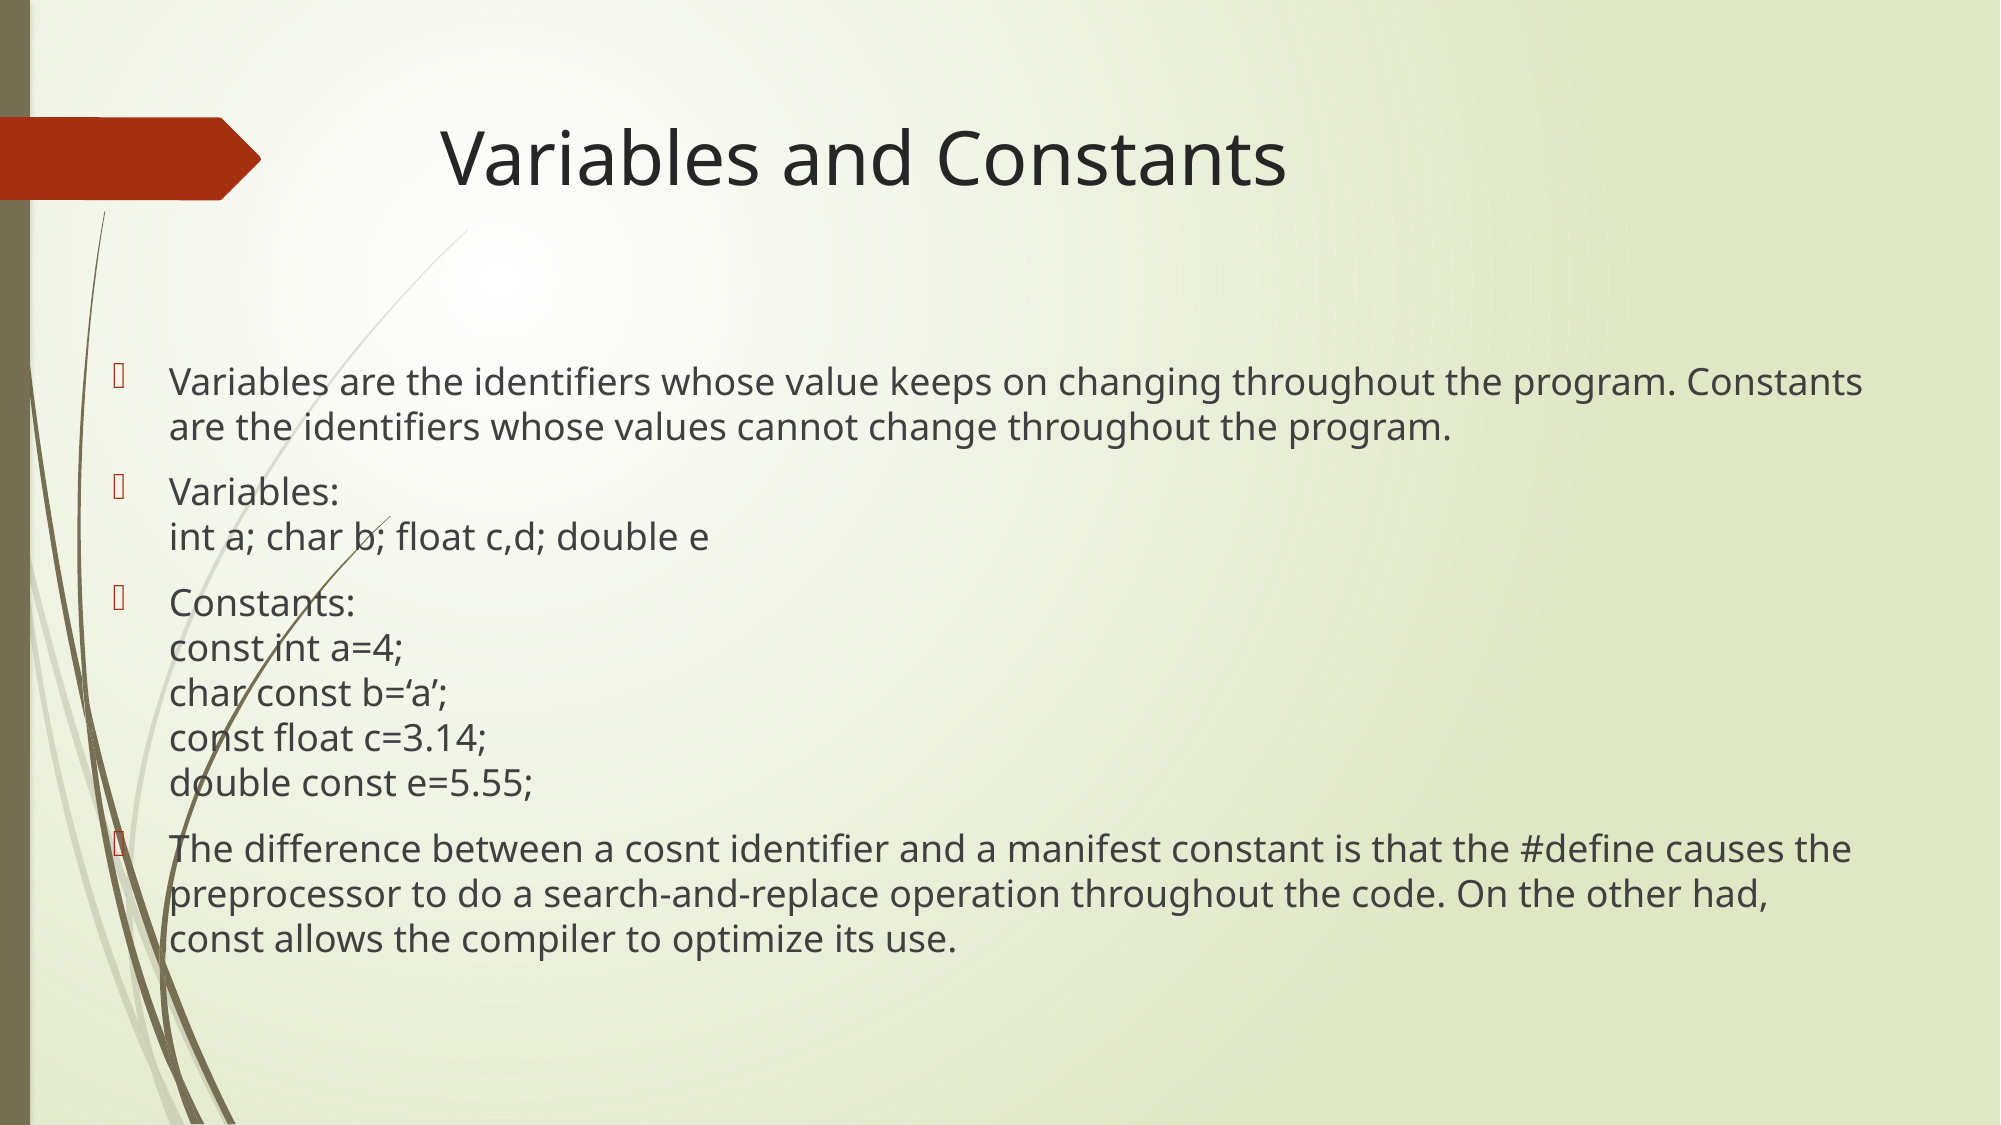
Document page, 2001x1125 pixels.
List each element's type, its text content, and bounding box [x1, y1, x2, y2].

list Variables are the identifiers whose value keeps on changing throughout the program. Constants are the identifiers whose values cannot change throughout the program. Variables: int a; char b; float c,d; double e Constants: const int a=4; char const b=‘a’; const float c=3.14; double const e=5.55; The difference between a cosnt identifier and a manifest constant is that the #define causes the preprocessor to do a search-and-replace operation throughout the code. On the other had, const allows the compiler to optimize its use. [97, 350, 1888, 970]
title Variables and Constants [425, 102, 1888, 313]
